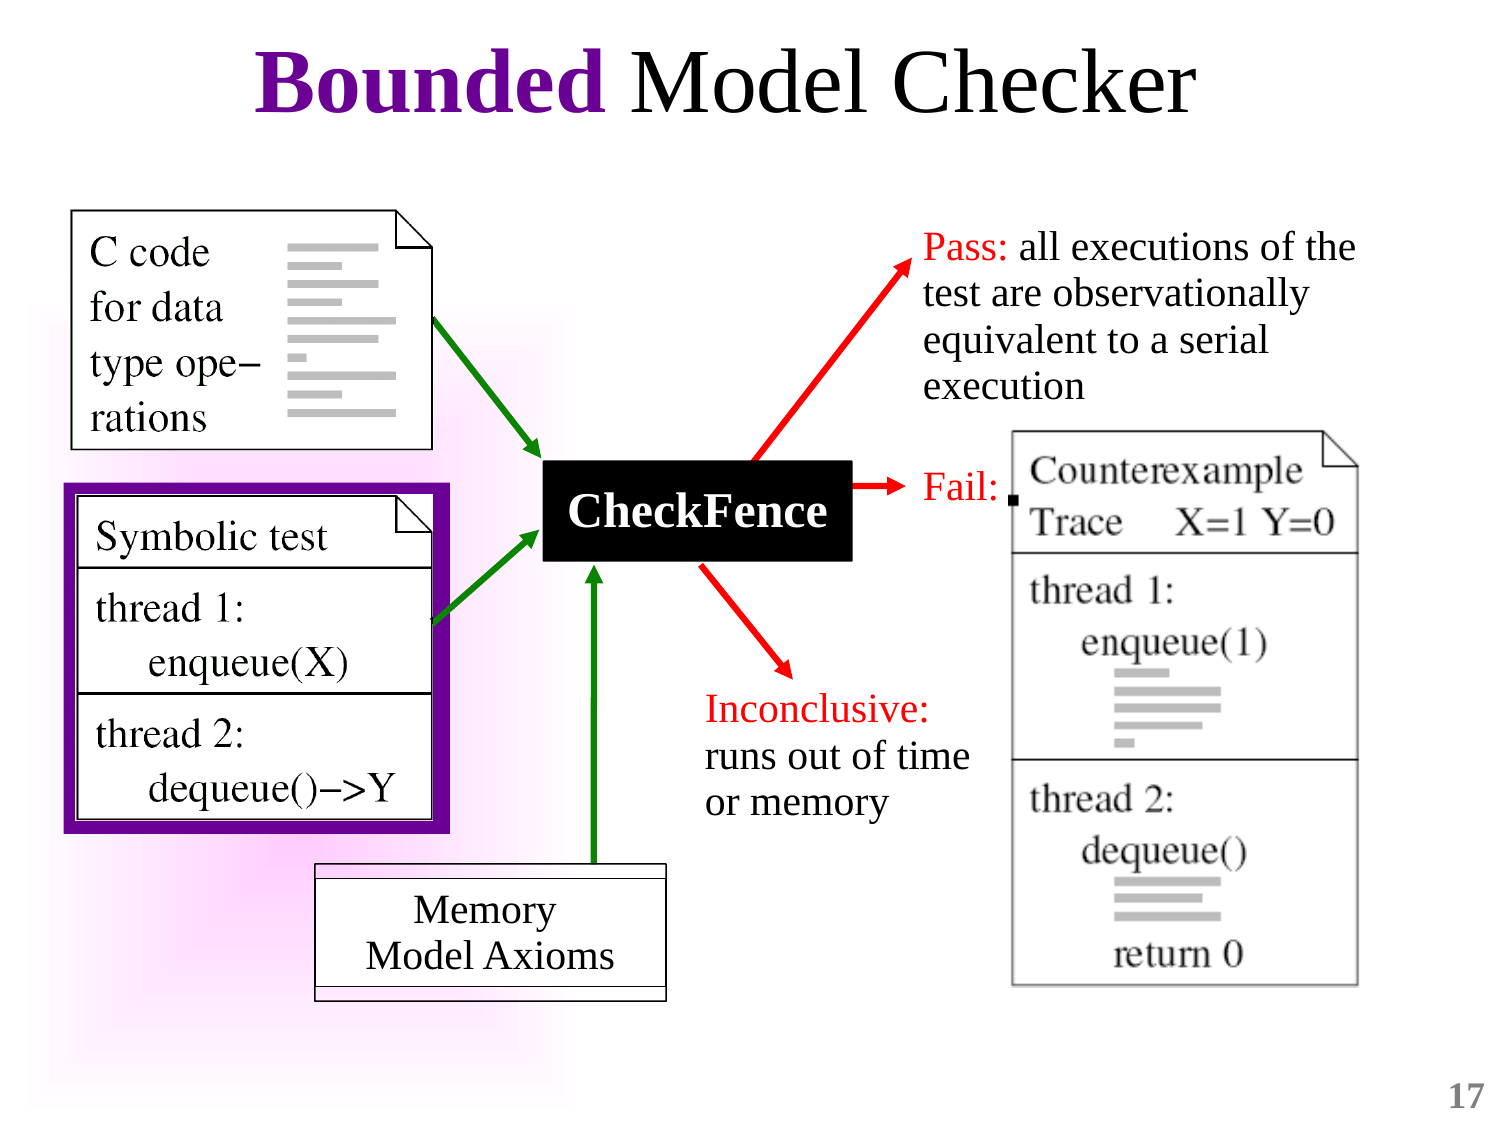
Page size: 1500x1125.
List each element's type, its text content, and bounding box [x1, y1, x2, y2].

text_box Inconclusive: runs out of time or memory [690, 677, 1000, 833]
text_box [855, 479, 906, 493]
text_box Pass: all executions of the test are observationally equivalent to a serial execution Fail: [908, 215, 1438, 517]
picture [68, 208, 435, 451]
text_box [314, 863, 666, 1002]
text_box [439, 326, 540, 457]
text_box [714, 582, 793, 677]
picture [1007, 427, 1361, 988]
text_box [765, 257, 912, 446]
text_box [543, 447, 852, 575]
text_box [438, 530, 538, 620]
picture [75, 494, 433, 821]
text_box [63, 482, 450, 834]
title Bounded Model Checker [88, 0, 1365, 177]
text_box [16, 291, 587, 1120]
